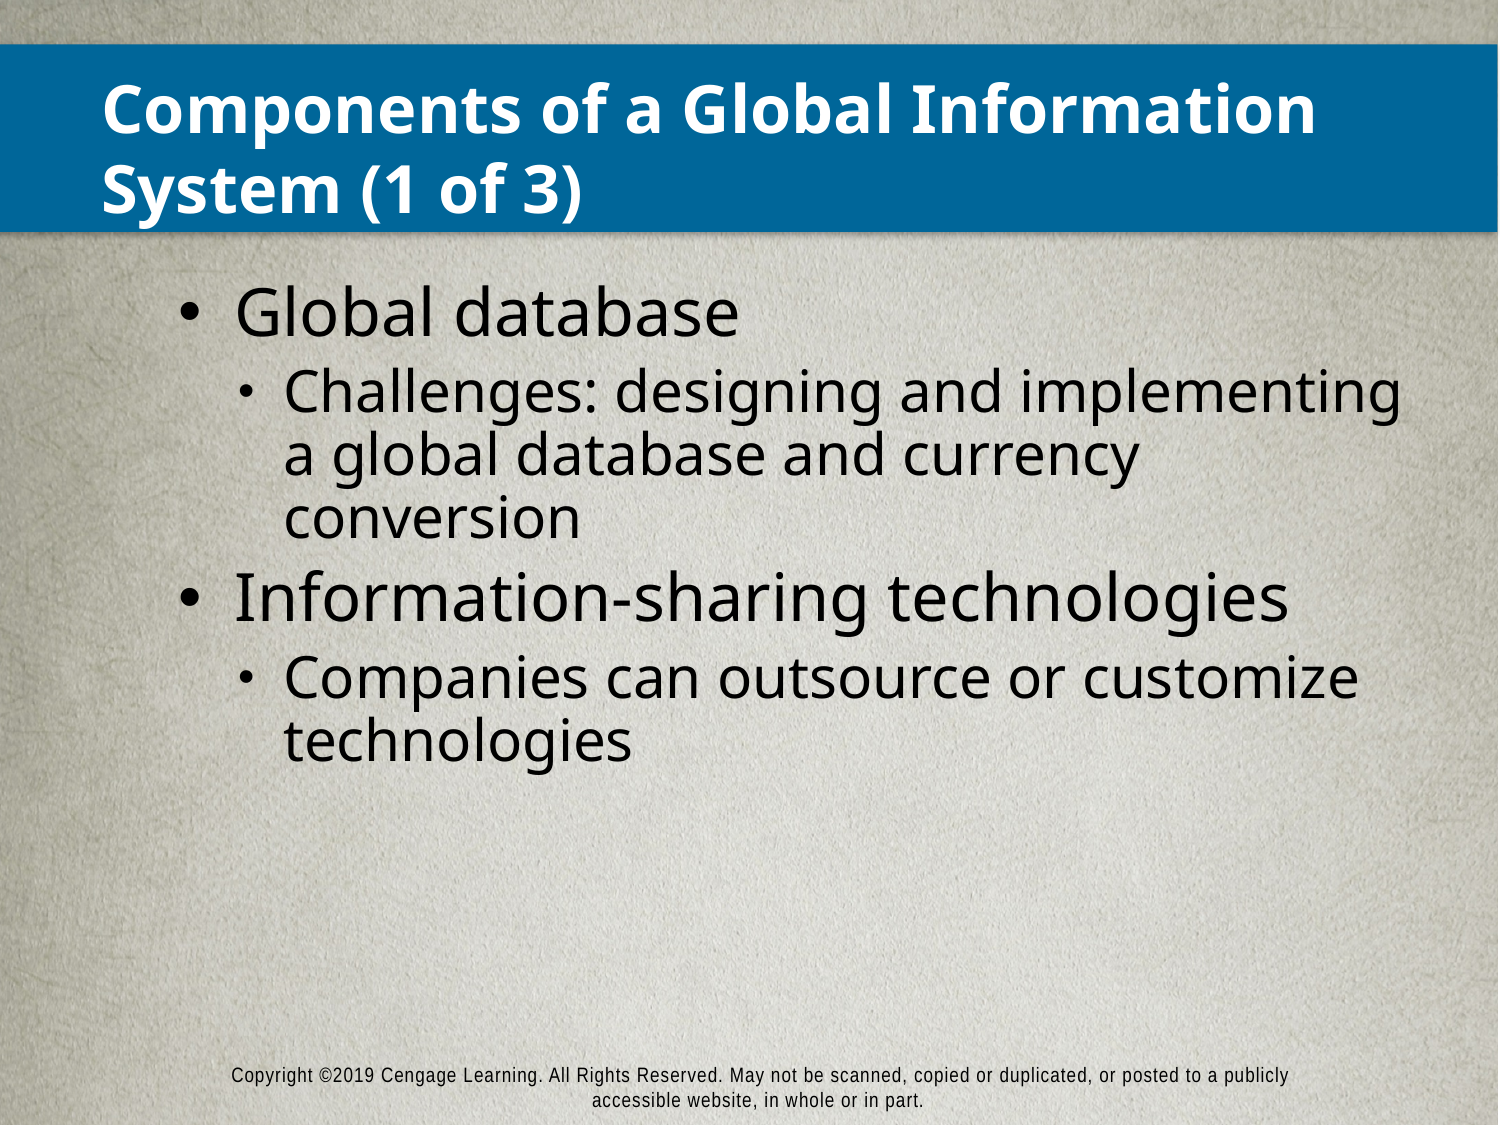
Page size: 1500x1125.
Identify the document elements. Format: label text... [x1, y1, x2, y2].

picture [140, 220, 157, 228]
picture [0, 233, 1498, 1123]
title Components of a Global Information System (1 of 3) [86, 75, 1437, 220]
list Global database Challenges: designing and implementing a global database and currency conversion Information-sharing technologies Companies can outsource or customize technologies [163, 271, 1447, 931]
picture [0, 0, 1498, 44]
